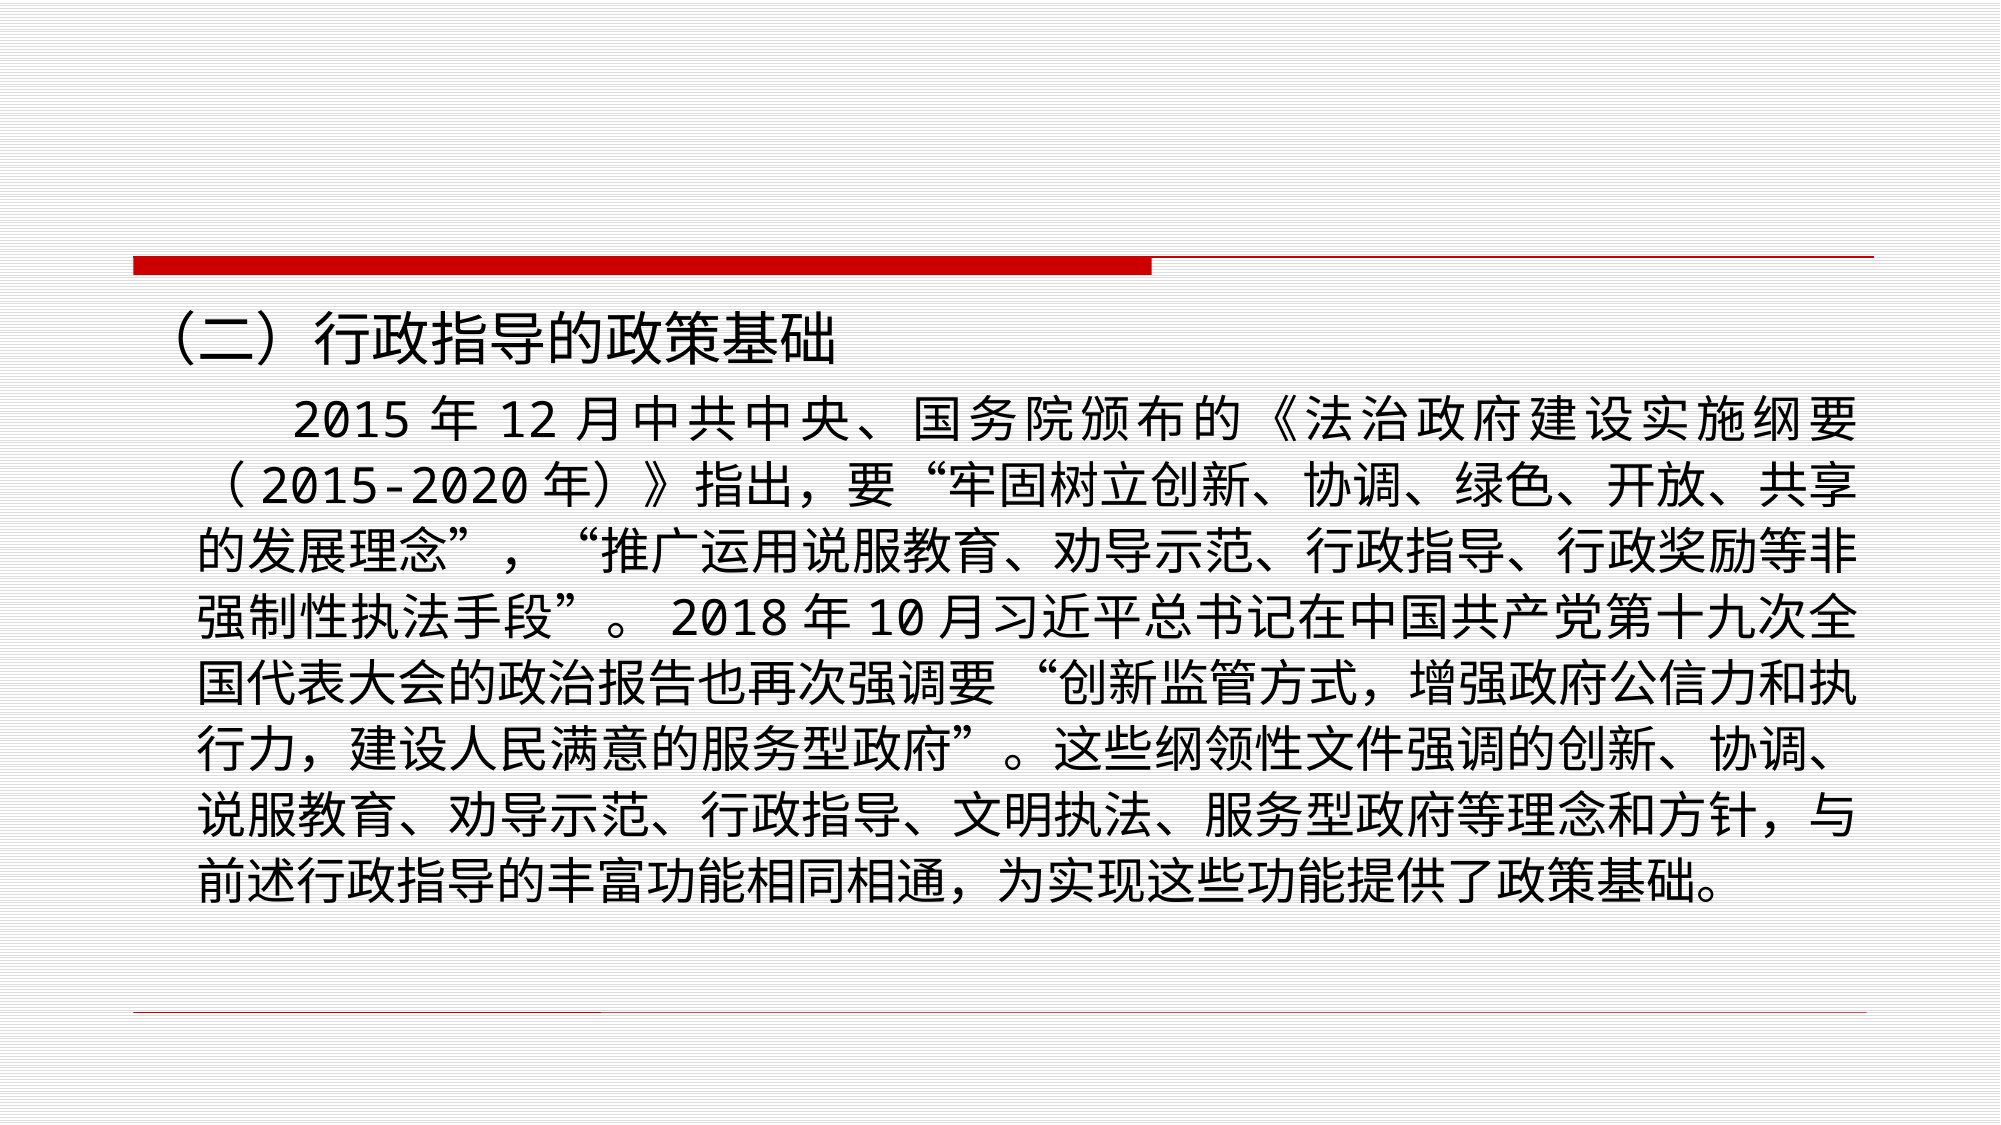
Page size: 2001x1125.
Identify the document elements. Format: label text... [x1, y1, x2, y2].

list （二）行政指导的政策基础 2015年12月中共中央、国务院颁布的《法治政府建设实施纲要（2015-2020年）》指出，要“牢固树立创新、协调、绿色、开放、共享的发展理念”，“推广运用说服教育、劝导示范、行政指导、行政奖励等非强制性执法手段”。2018年10月习近平总书记在中国共产党第十九次全国代表大会的政治报告也再次强调要 “创新监管方式，增强政府公信力和执行力，建设人民满意的服务型政府”。这些纲领性文件强调的创新、协调、说服教育、劝导示范、行政指导、文明执法、服务型政府等理念和方针，与前述行政指导的丰富功能相同相通，为实现这些功能提供了政策基础。 [123, 287, 1875, 988]
